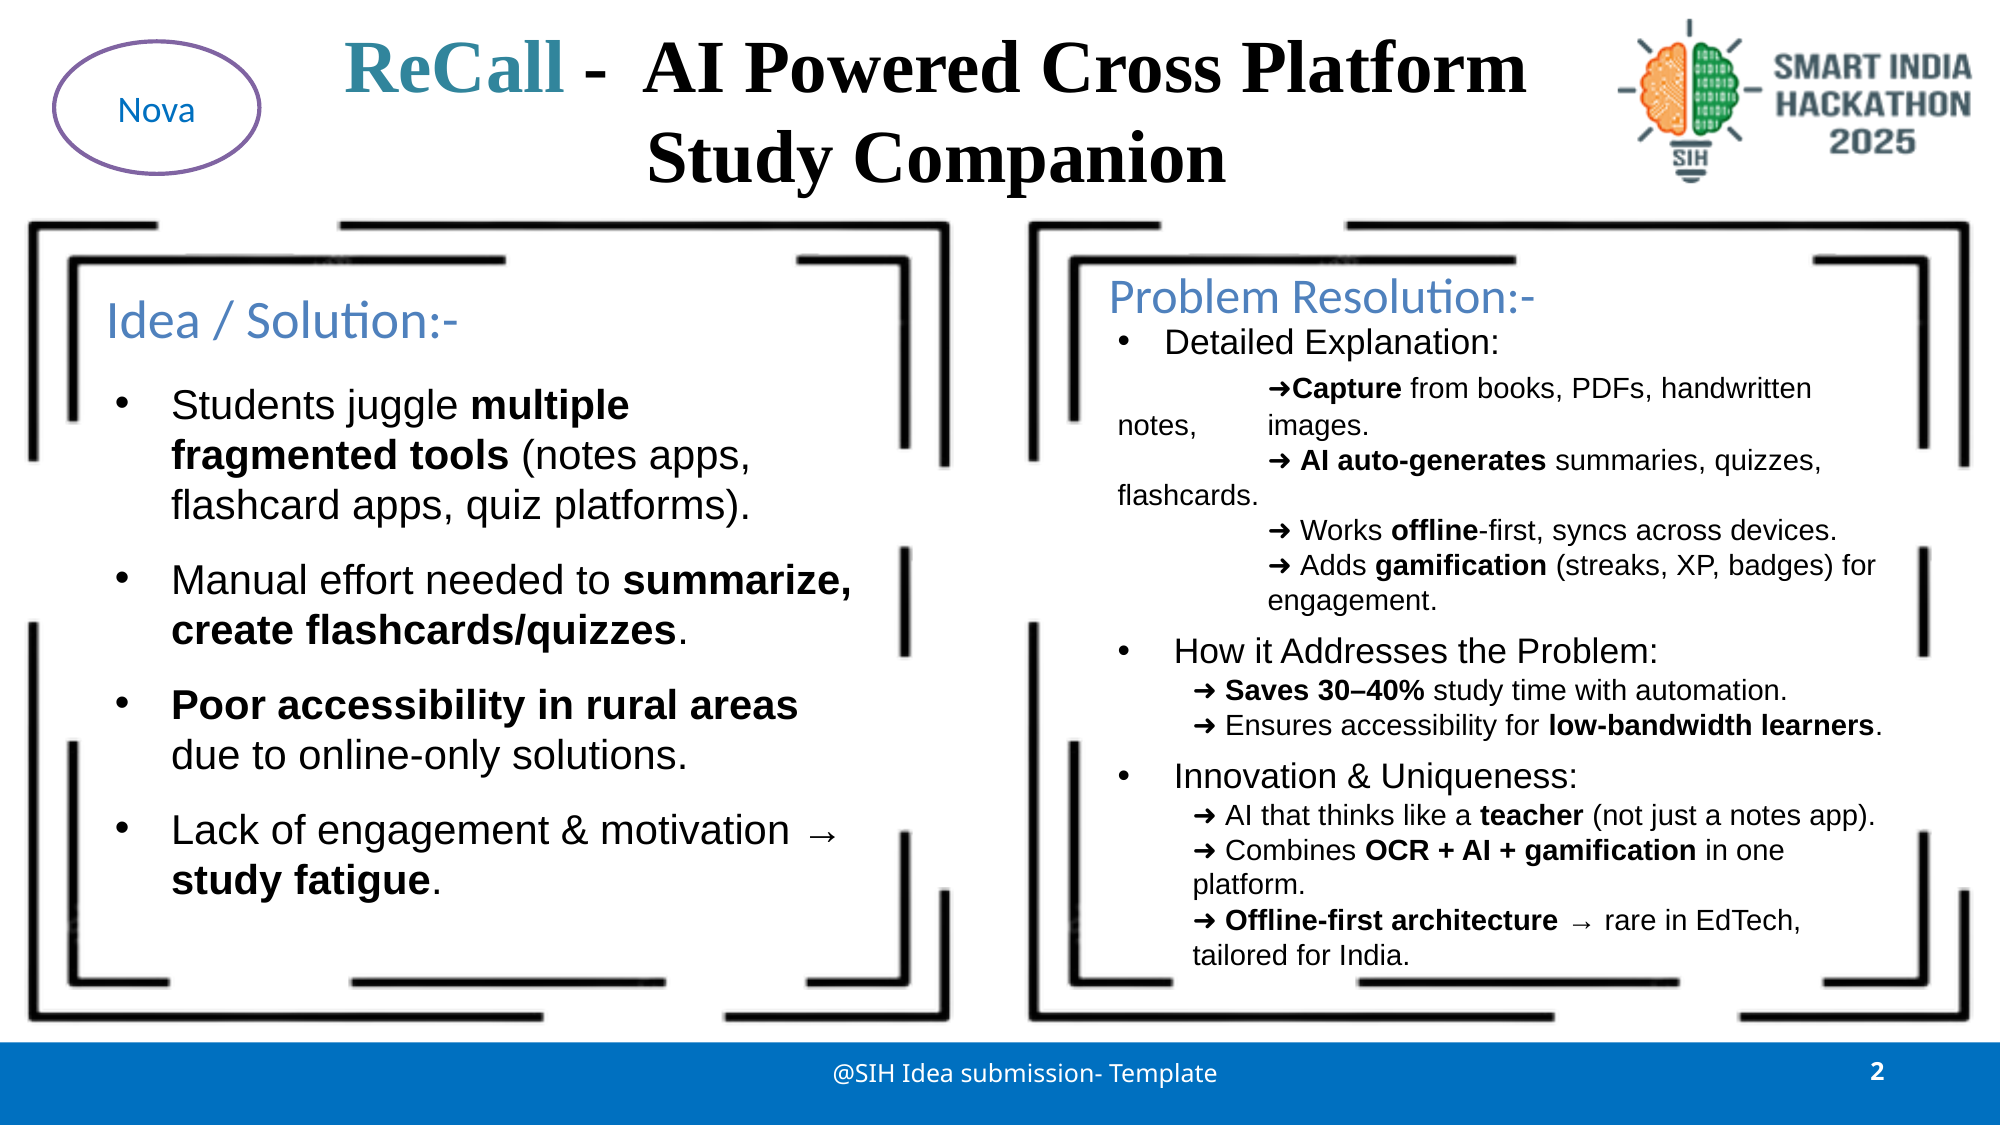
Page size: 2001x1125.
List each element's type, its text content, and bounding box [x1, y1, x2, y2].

slide_number 2 [1433, 1051, 1900, 1103]
footer @SIH Idea submission- Template [762, 1042, 1289, 1103]
picture [0, 197, 980, 1043]
picture [999, 197, 2000, 1043]
picture [1614, 9, 1977, 194]
text_box Nova [52, 39, 262, 176]
title ReCall - AI Powered Cross Platform Study Companion [259, 13, 1609, 202]
text_box [0, 1050, 2000, 1125]
